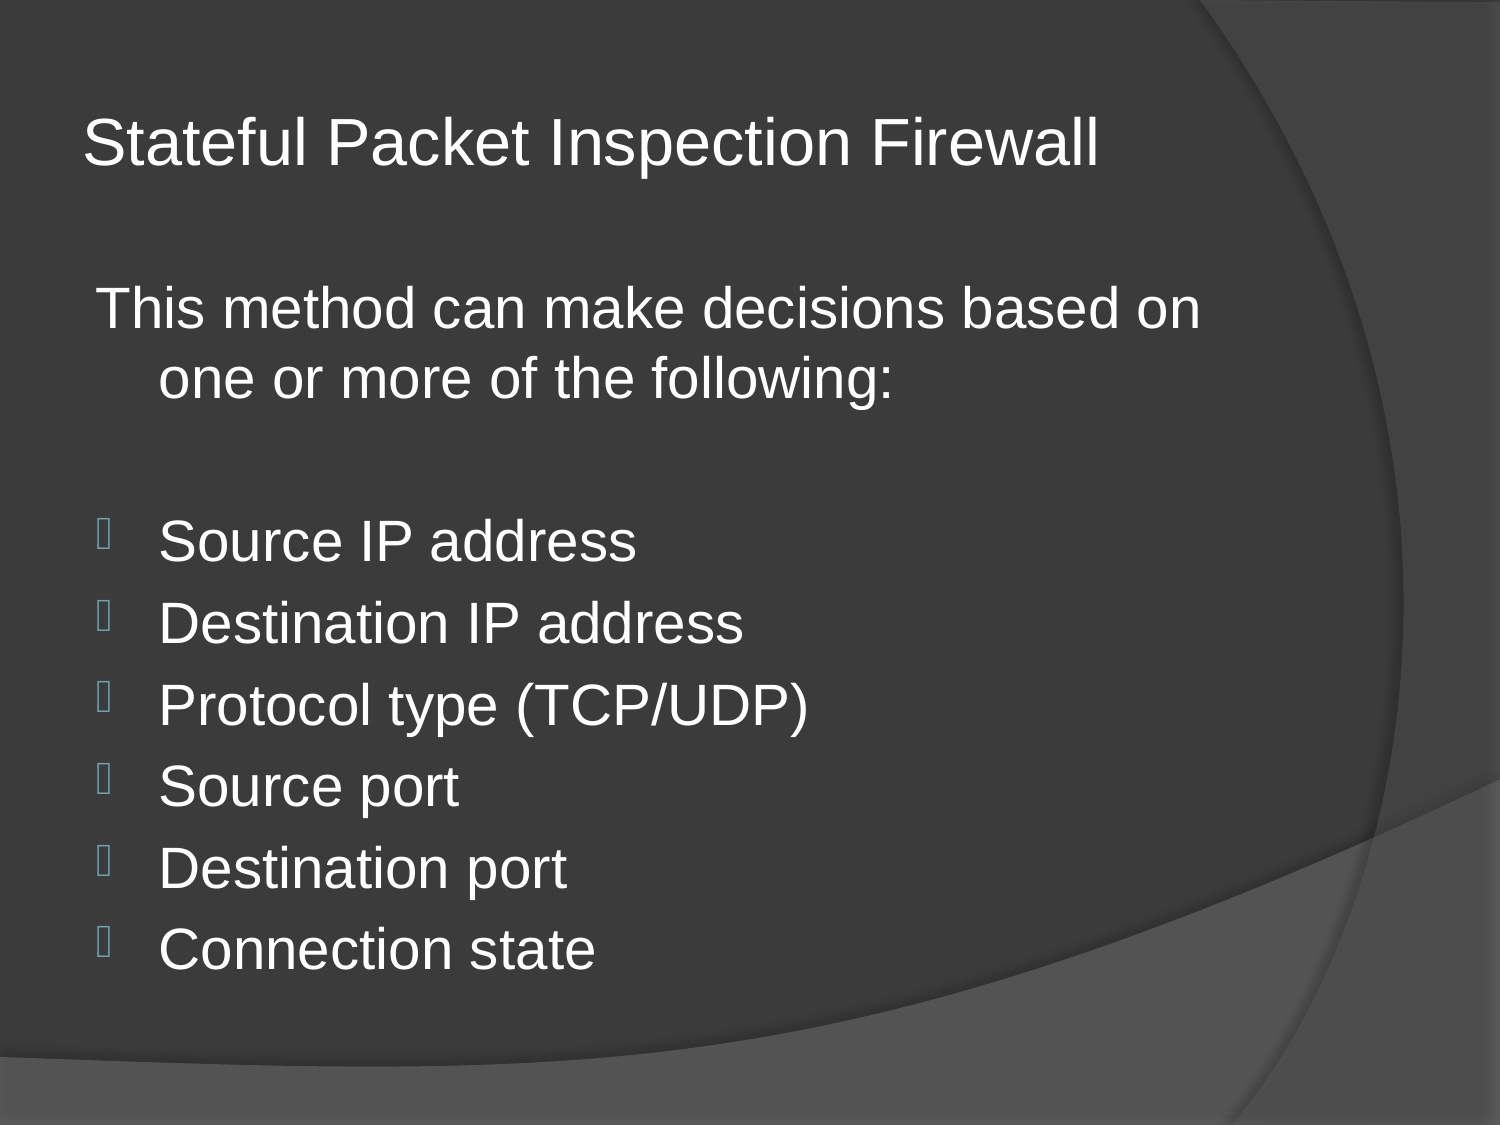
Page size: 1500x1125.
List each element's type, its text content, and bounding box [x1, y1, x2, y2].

title Stateful Packet Inspection Firewall [74, 44, 1301, 233]
list This method can make decisions based on one or more of the following: Source IP address Destination IP address Protocol type (TCP/UDP) Source port Destination port Connection state [74, 262, 1301, 1006]
